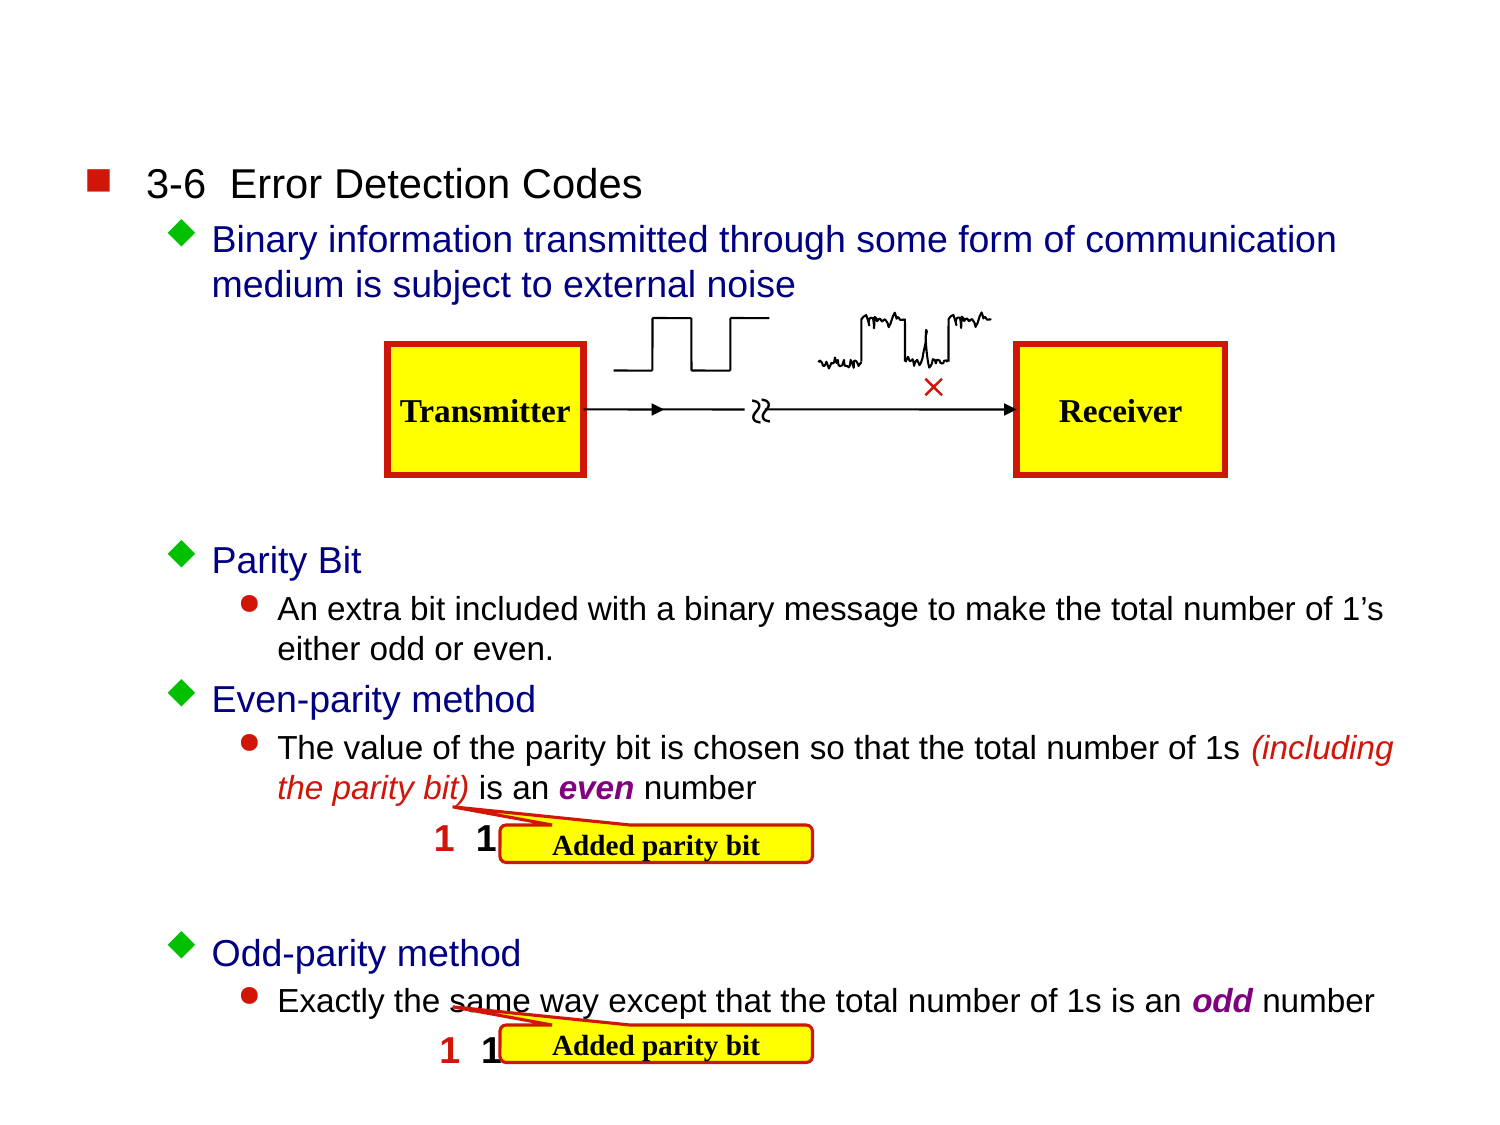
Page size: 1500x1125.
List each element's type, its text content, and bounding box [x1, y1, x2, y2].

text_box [387, 312, 1226, 476]
text_box Added parity bit [452, 806, 813, 863]
list 3-6 Error Detection Codes Binary information transmitted through some form of communication medium is subject to external noise Parity Bit An extra bit included with a binary message to make the total number of 1’s either odd or even. Even-parity method The value of the parity bit is chosen so that the total number of 1s (including the parity bit) is an even number 1 1 0 0 0 0 1 1 Odd-parity method Exactly the same way except that the total number of 1s is an odd number 1 1 0 0 0 0 0 1 [74, 149, 1428, 1051]
text_box Added parity bit [452, 1006, 813, 1063]
